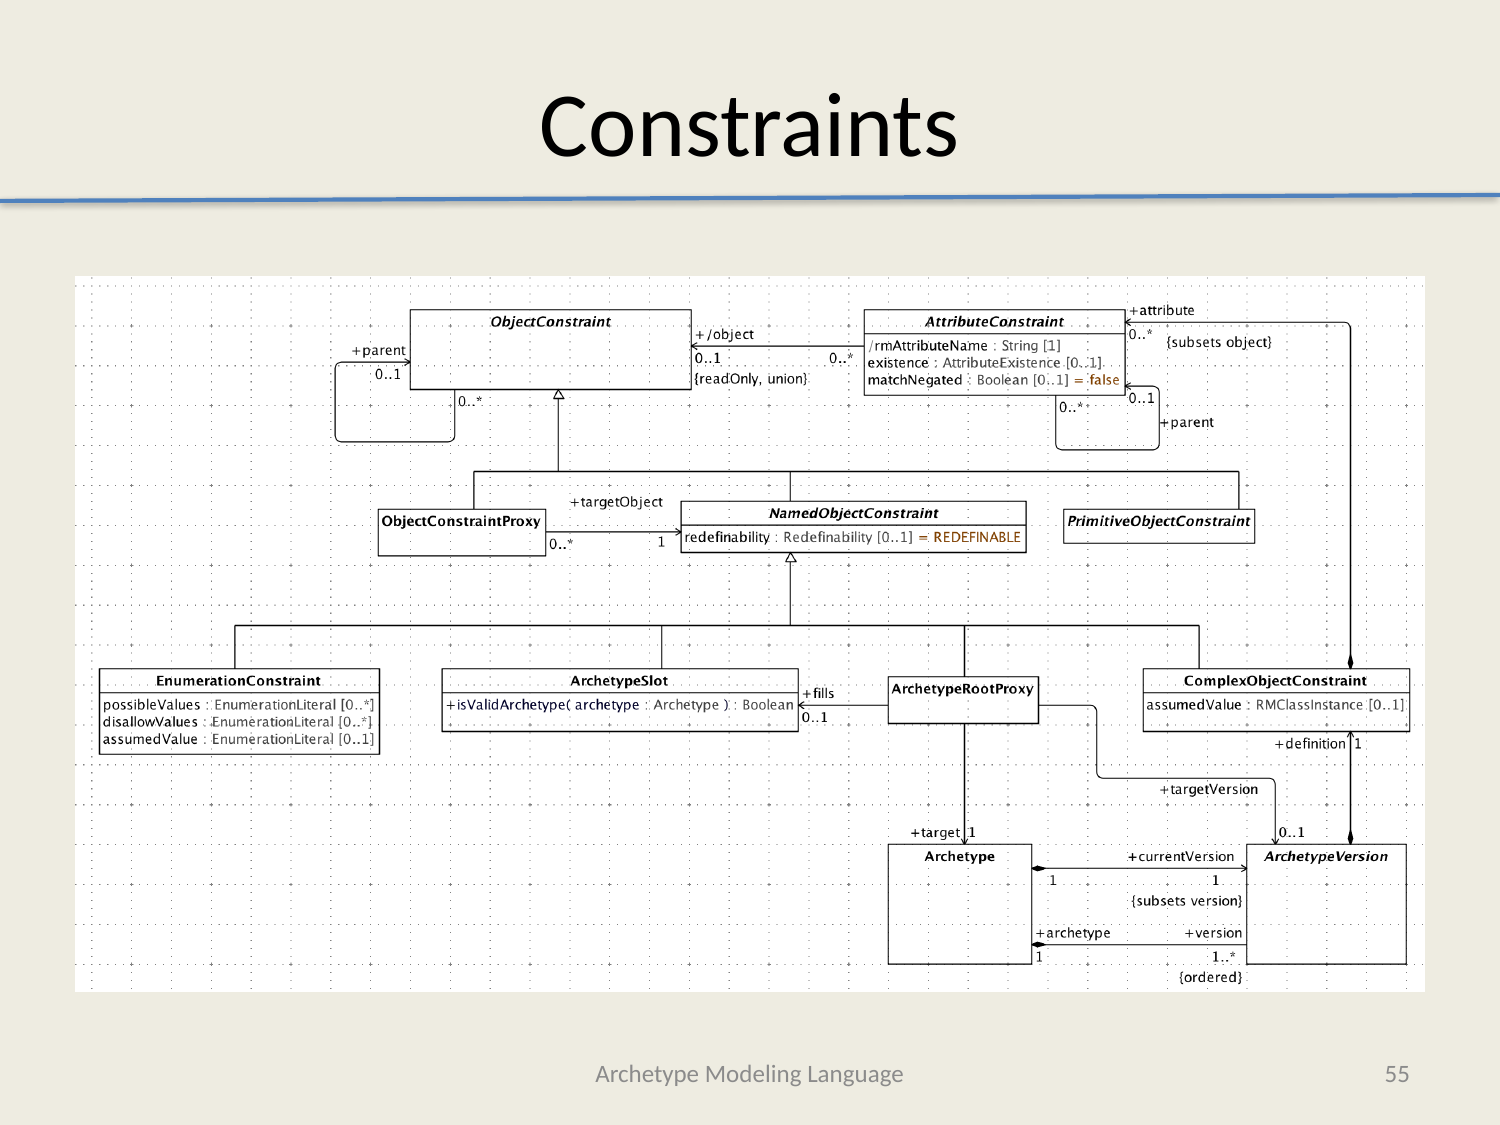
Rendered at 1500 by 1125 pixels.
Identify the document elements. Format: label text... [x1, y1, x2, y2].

title Constraints [75, 45, 1425, 193]
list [74, 262, 1426, 1006]
footer Archetype Modeling Language [512, 1042, 988, 1103]
slide_number 55 [1074, 1042, 1425, 1103]
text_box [0, 194, 1500, 202]
